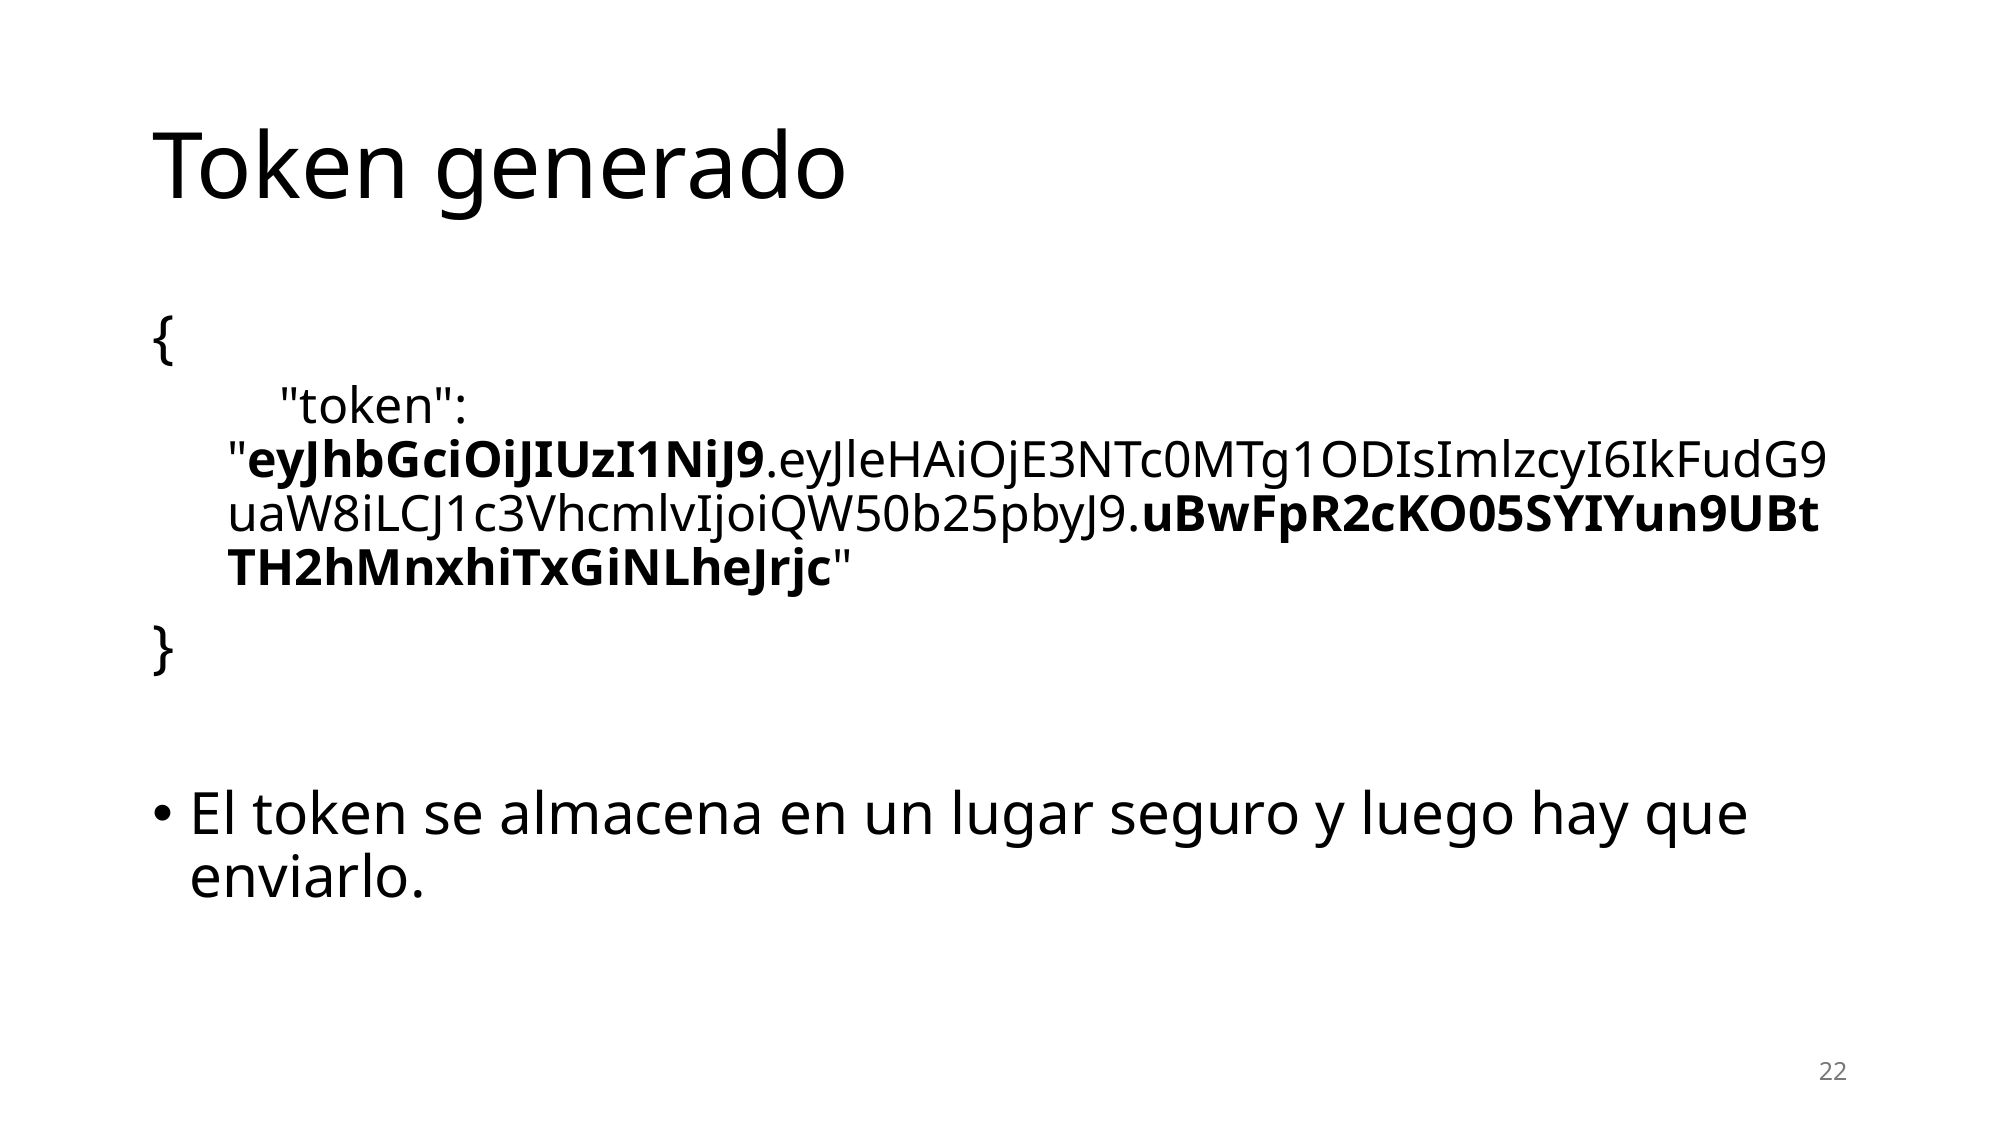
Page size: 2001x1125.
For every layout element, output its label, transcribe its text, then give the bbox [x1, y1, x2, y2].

list { "token": "eyJhbGciOiJIUzI1NiJ9.eyJleHAiOjE3NTc0MTg1ODIsImlzcyI6IkFudG9uaW8iLCJ1c3VhcmlvIjoiQW50b25pbyJ9.uBwFpR2cKO05SYIYun9UBtTH2hMnxhiTxGiNLheJrjc" } El token se almacena en un lugar seguro y luego hay que enviarlo. [137, 299, 1863, 1014]
slide_number 22 [1412, 1042, 1863, 1103]
title Token generado [137, 59, 1863, 278]
